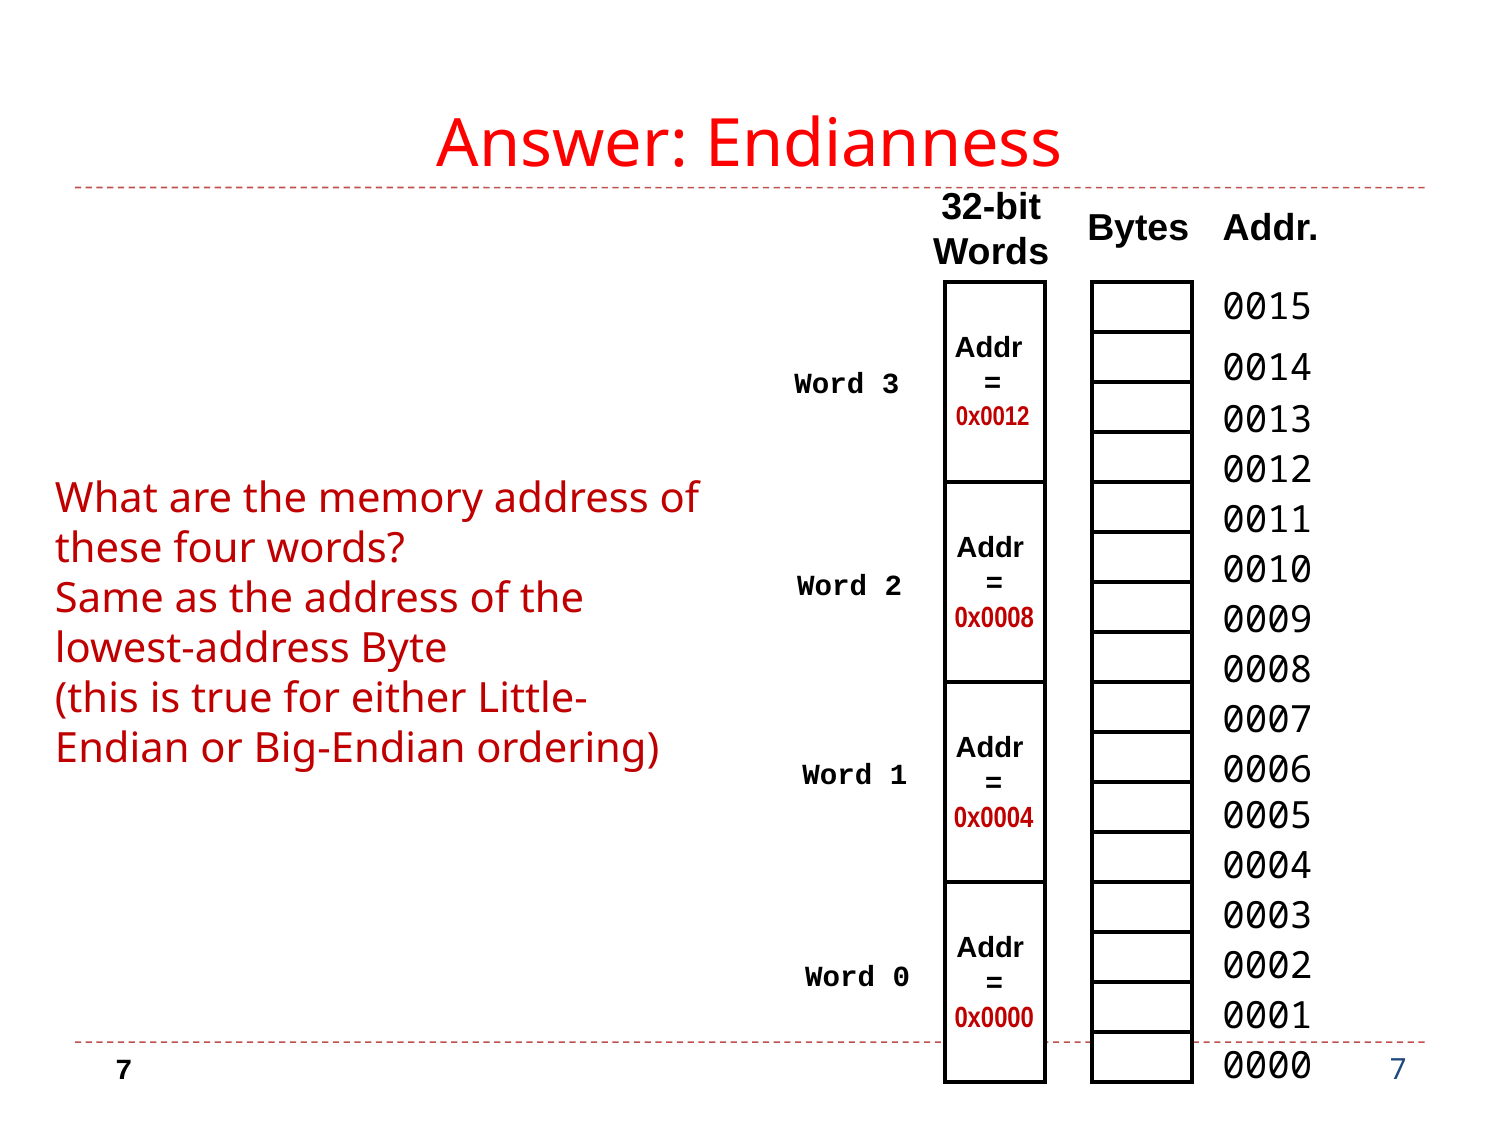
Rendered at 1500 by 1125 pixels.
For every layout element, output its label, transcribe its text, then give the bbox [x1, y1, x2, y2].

text_box Word 1 [787, 748, 917, 798]
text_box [923, 173, 1335, 1095]
text_box Word 3 [779, 357, 915, 408]
text_box Word 2 [782, 558, 917, 609]
title Answer: Endianness [75, 24, 1425, 188]
text_box What are the memory address of these four words? Same as the address of the lowest-address Byte (this is true for either Little-Endian or Big-Endian ordering) [40, 463, 722, 829]
slide_number 7 [100, 1042, 426, 1103]
text_box Word 0 [790, 949, 917, 1000]
